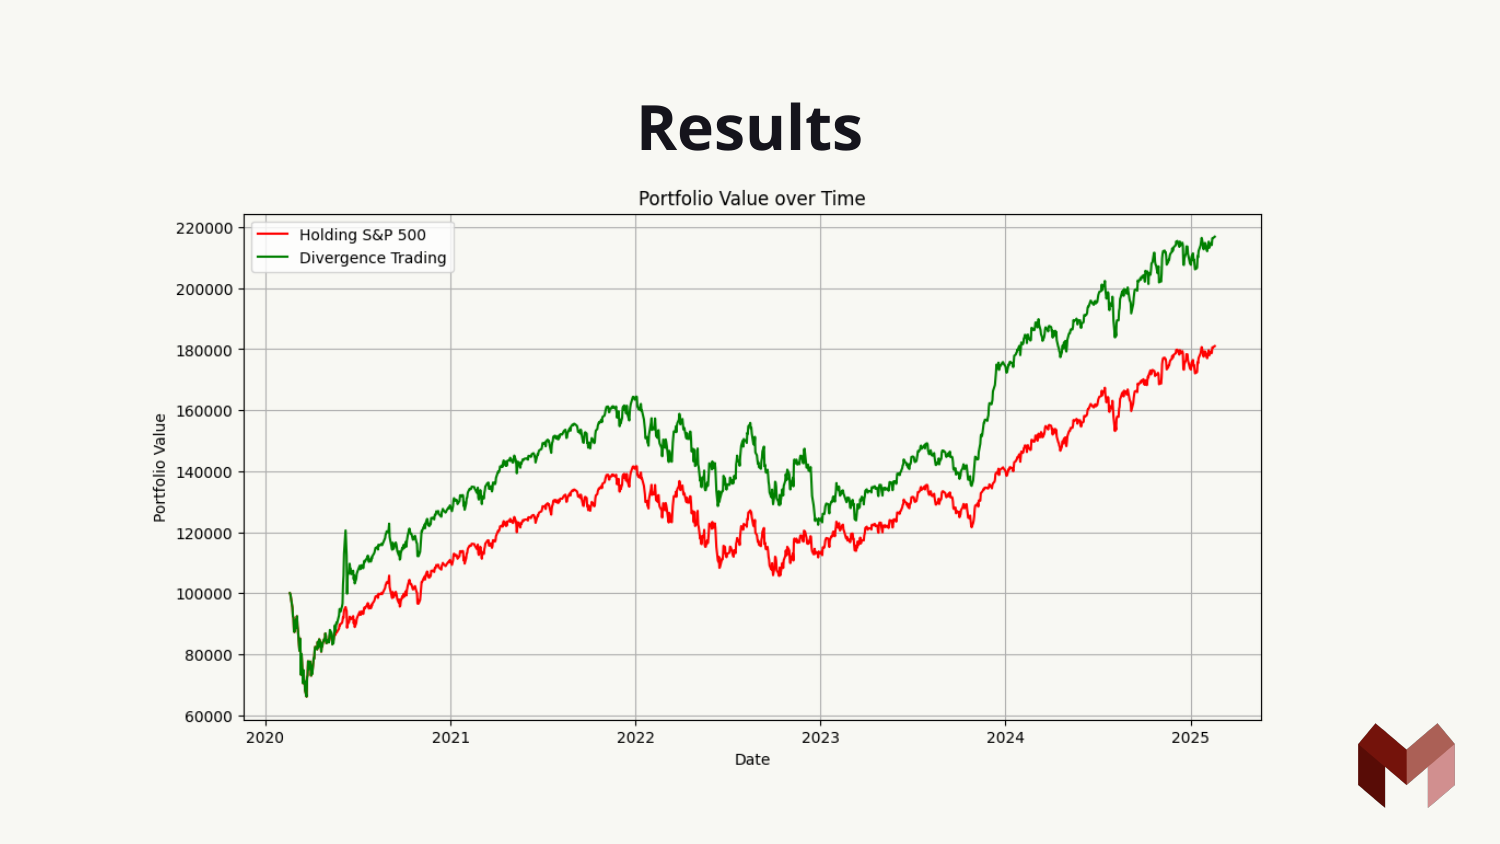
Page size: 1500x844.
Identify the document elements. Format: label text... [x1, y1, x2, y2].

picture [143, 179, 1273, 778]
title Results [51, 72, 1449, 167]
picture [1358, 723, 1455, 808]
